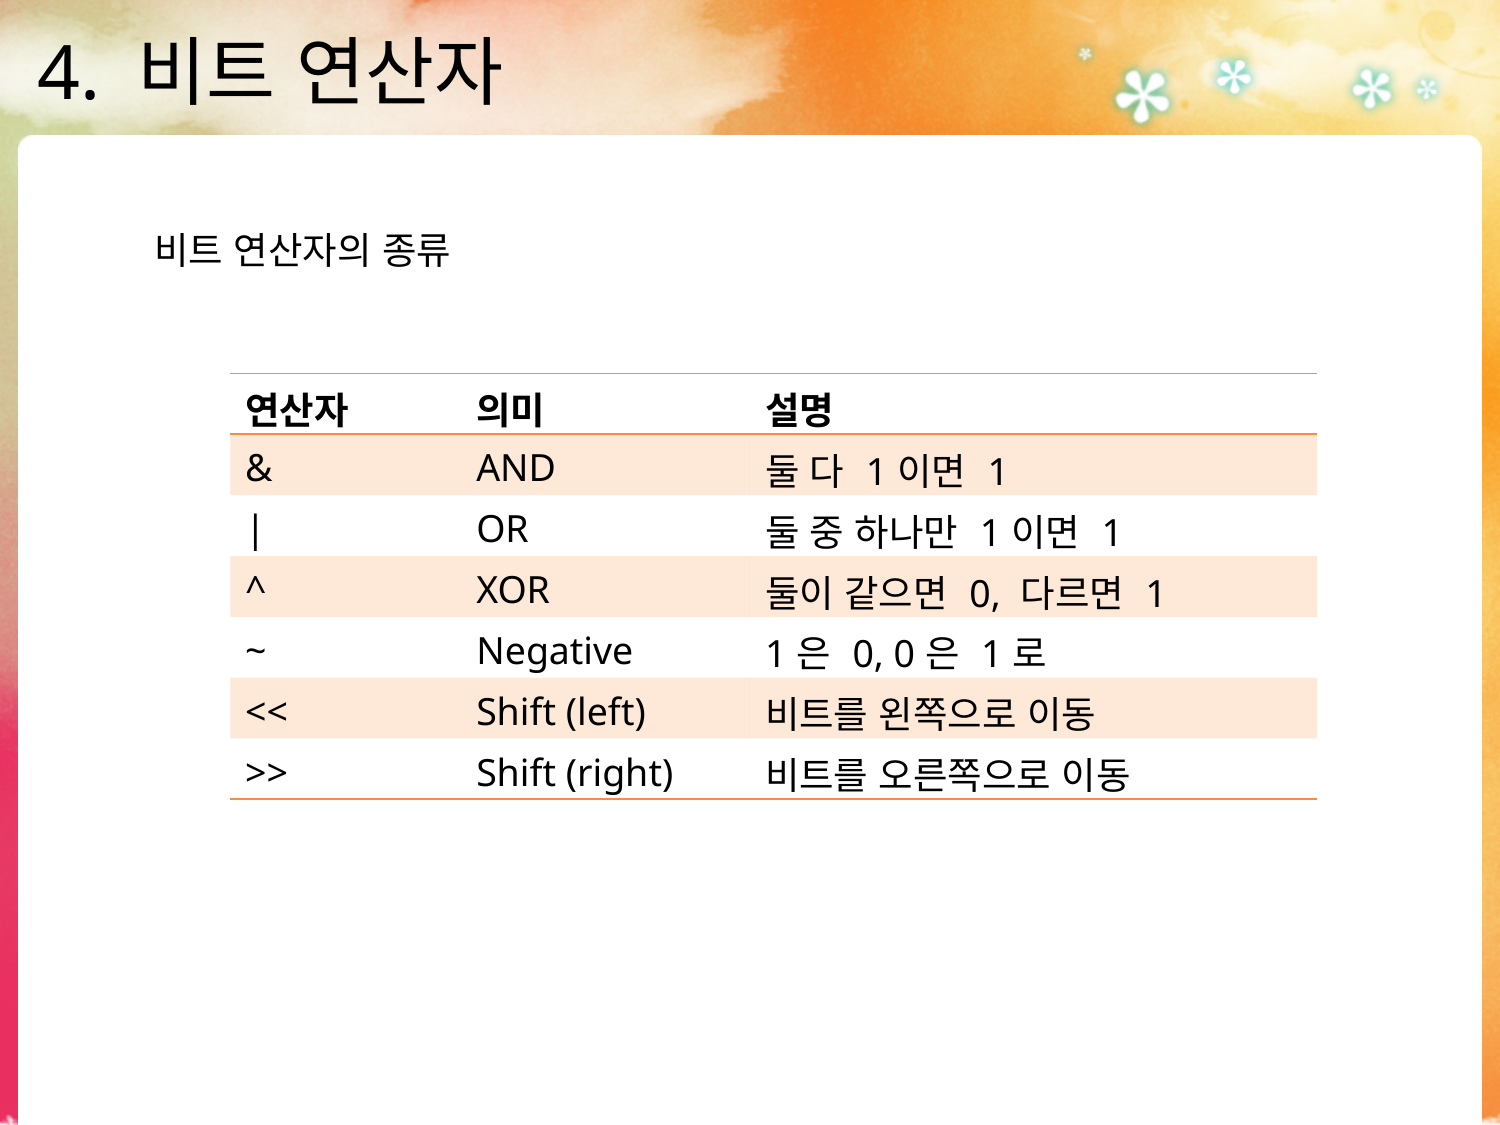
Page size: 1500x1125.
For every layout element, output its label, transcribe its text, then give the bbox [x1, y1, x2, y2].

table_cell >> [230, 738, 461, 798]
table_cell 1은 0, 0은 1로 [750, 617, 1317, 678]
table_header 연산자 [230, 374, 461, 433]
table_header 설명 [750, 374, 1317, 433]
table_cell XOR [461, 556, 750, 617]
table_cell | [230, 495, 461, 556]
table_cell 비트를 왼쪽으로 이동 [750, 678, 1317, 738]
table_cell ~ [230, 617, 461, 678]
table_header 의미 [461, 374, 750, 433]
table_cell OR [461, 495, 750, 556]
table_cell 비트를 오른쪽으로 이동 [750, 738, 1317, 798]
title 4. 비트 연산자 [22, 17, 1373, 122]
table_cell Negative [461, 617, 750, 678]
table_cell Shift (left) [461, 678, 750, 738]
table_cell Shift (right) [461, 738, 750, 798]
table_cell ^ [230, 556, 461, 617]
table_cell & [230, 435, 461, 495]
table_cell 둘 중 하나만 1이면 1 [750, 495, 1317, 556]
table_cell 둘 다 1이면 1 [750, 435, 1317, 495]
picture [0, 0, 1500, 1125]
text_box 비트 연산자의 종류 [139, 219, 467, 280]
table_cell << [230, 678, 461, 738]
table_cell AND [461, 435, 750, 495]
table_cell 둘이 같으면 0, 다르면 1 [750, 556, 1317, 617]
